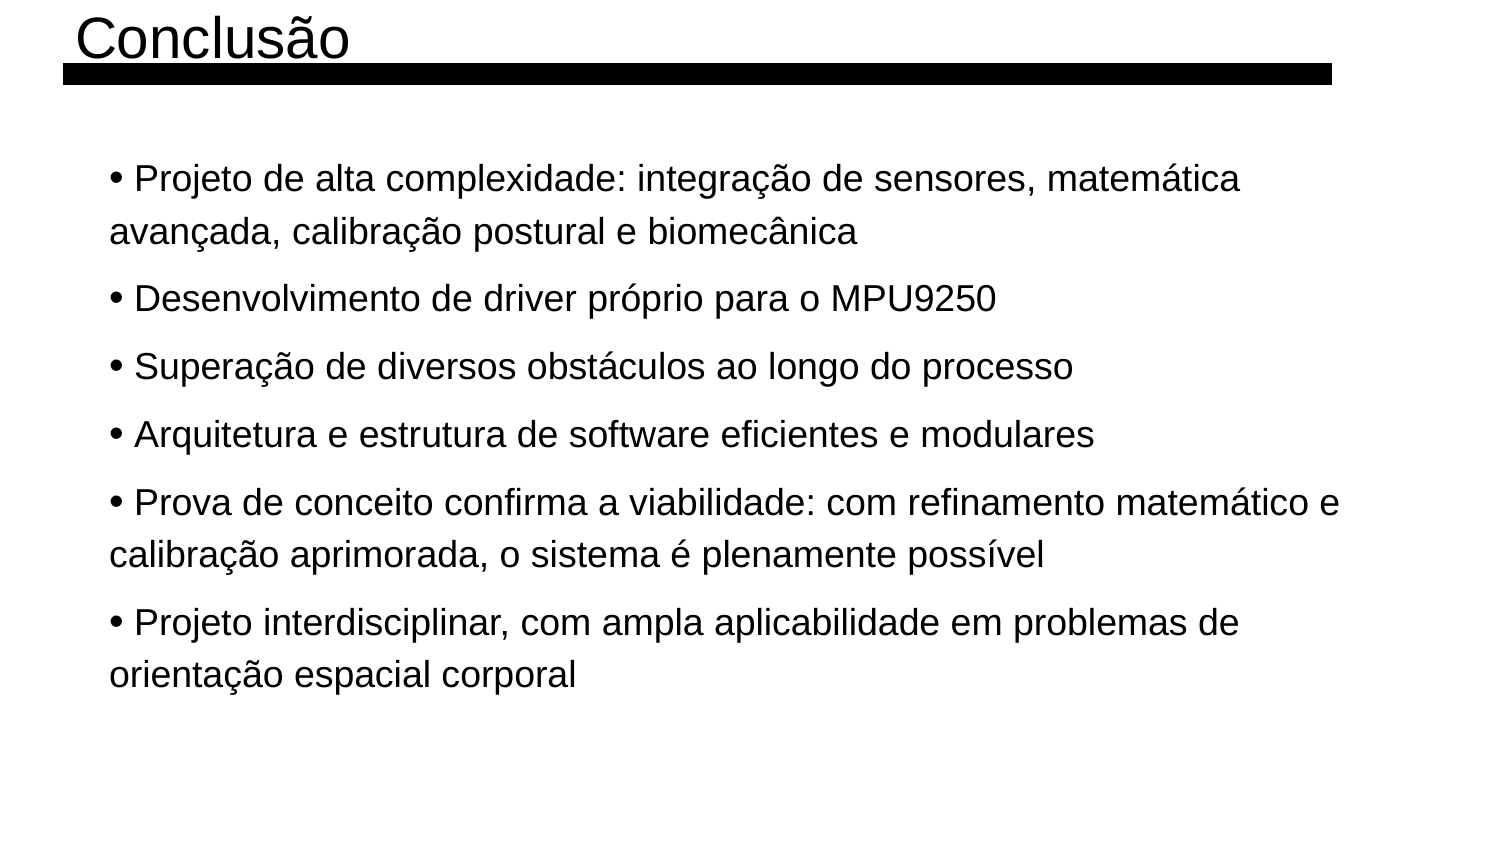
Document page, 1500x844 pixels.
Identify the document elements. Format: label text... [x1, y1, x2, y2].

title Conclusão [63, 0, 1437, 108]
text_box • Projeto de alta complexidade: integração de sensores, matemática avançada, calibração postural e biomecânica • Desenvolvimento de driver próprio para o MPU9250 • Superação de diversos obstáculos ao longo do processo • Arquitetura e estrutura de software eficientes e modulares • Prova de conceito confirma a viabilidade: com refinamento matemático e calibração aprimorada, o sistema é plenamente possível • Projeto interdisciplinar, com ampla aplicabilidade em problemas de orientação espacial corporal [94, 127, 1356, 710]
